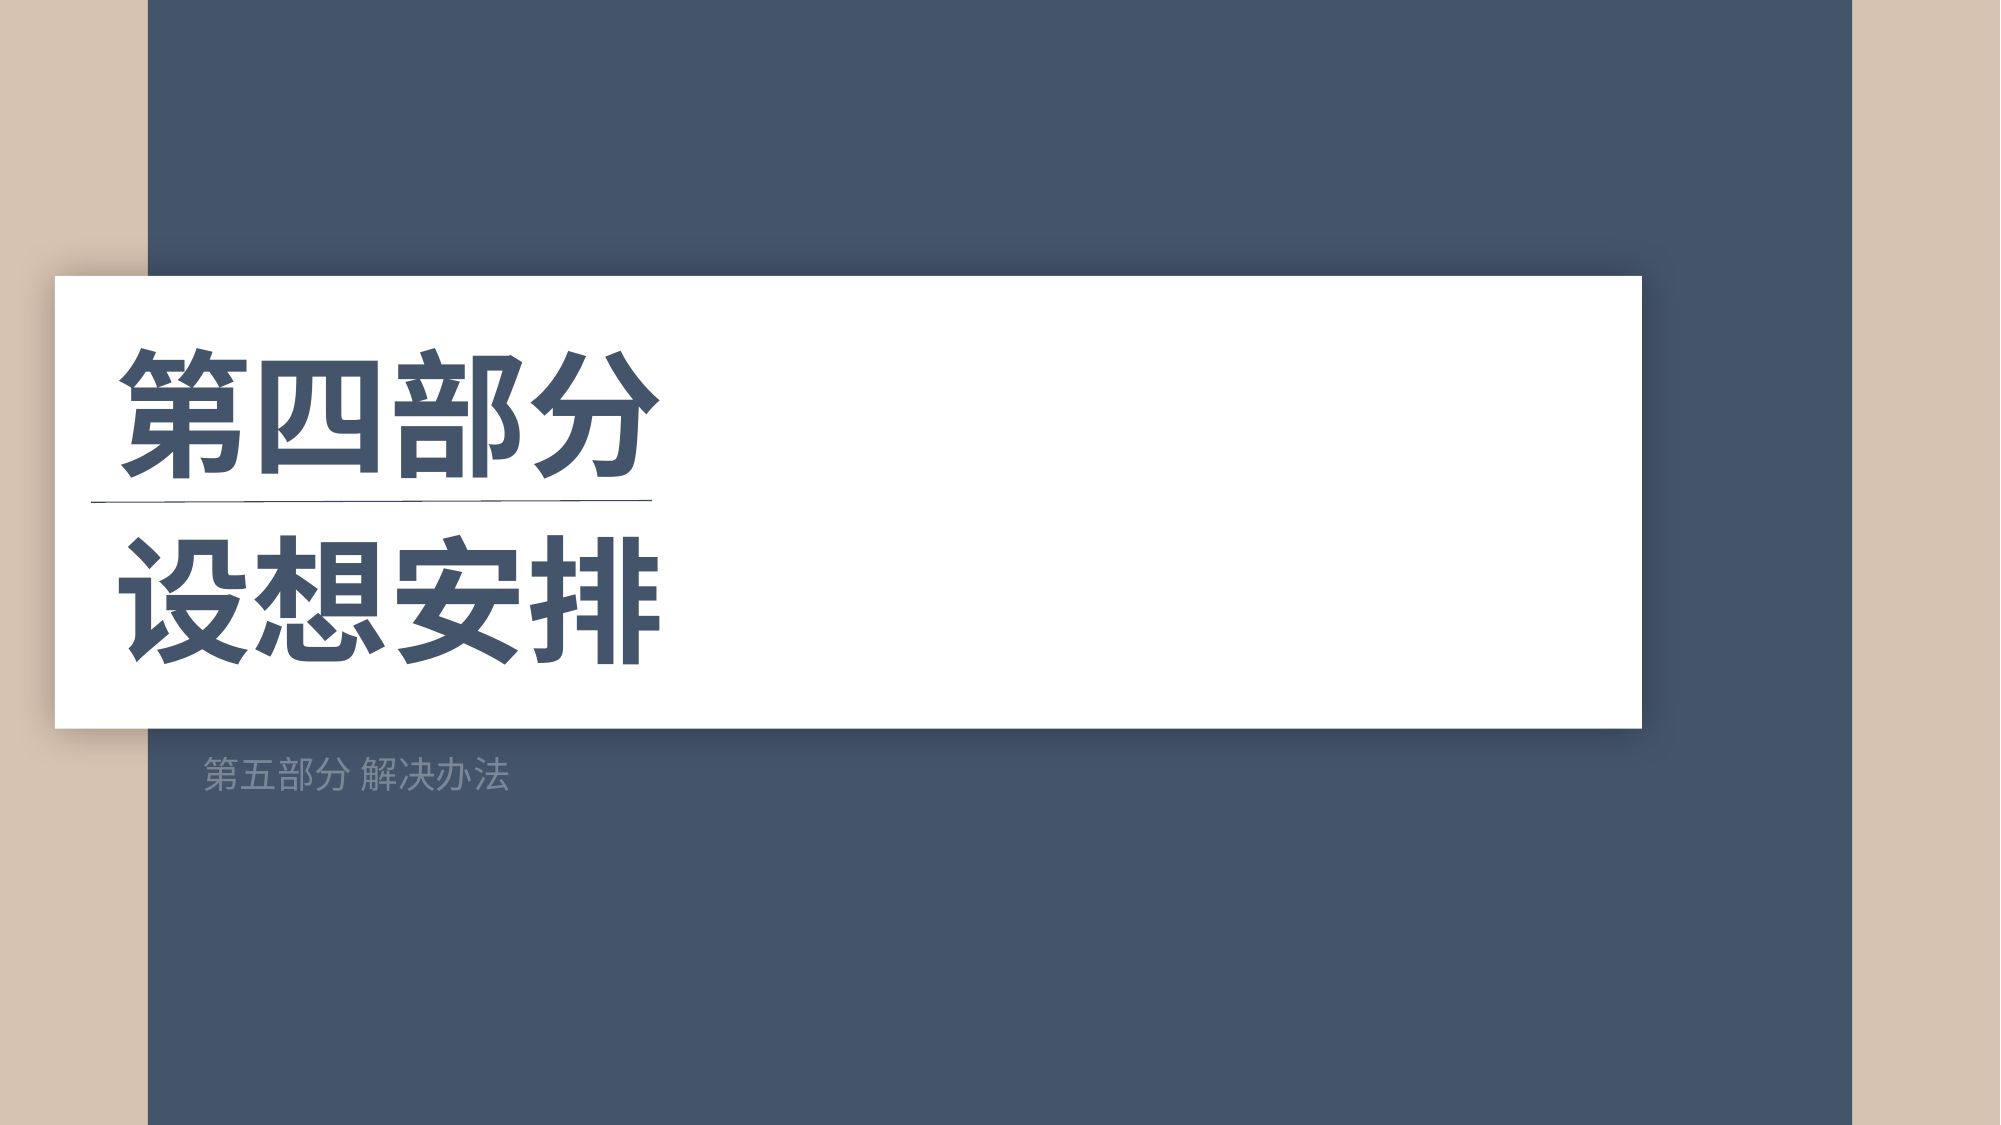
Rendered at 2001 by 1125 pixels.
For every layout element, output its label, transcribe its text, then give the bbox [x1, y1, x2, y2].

list 第五部分 解决办法 [187, 743, 1594, 1016]
list 第四部分 设想安排 [99, 321, 1594, 686]
